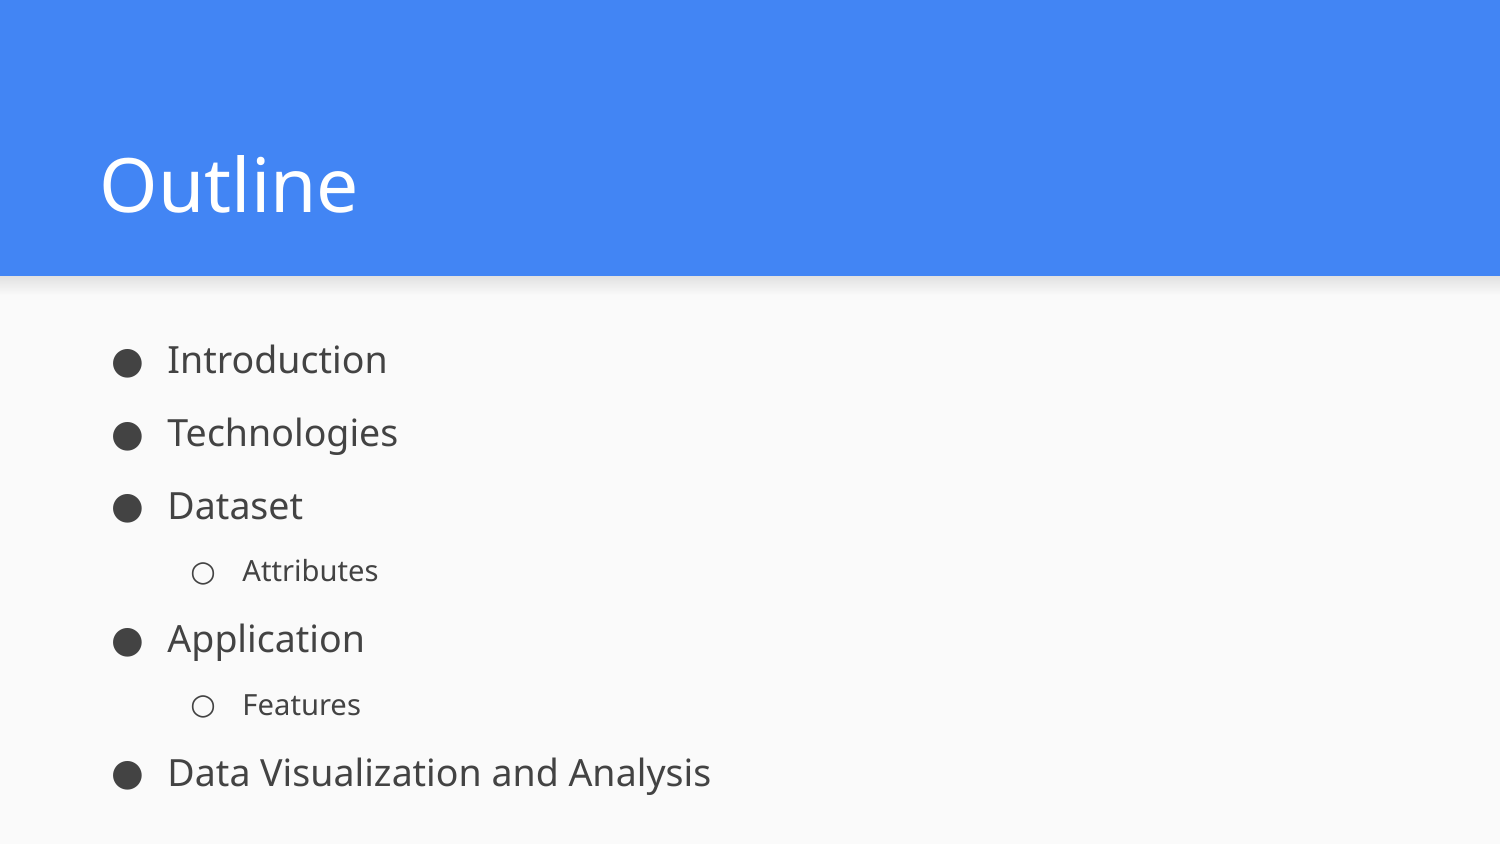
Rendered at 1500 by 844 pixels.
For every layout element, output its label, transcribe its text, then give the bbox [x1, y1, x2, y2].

list Introduction Technologies Dataset Attributes Application Features Data Visualization and Analysis [77, 314, 1427, 760]
text_box Outline [85, 89, 1297, 276]
